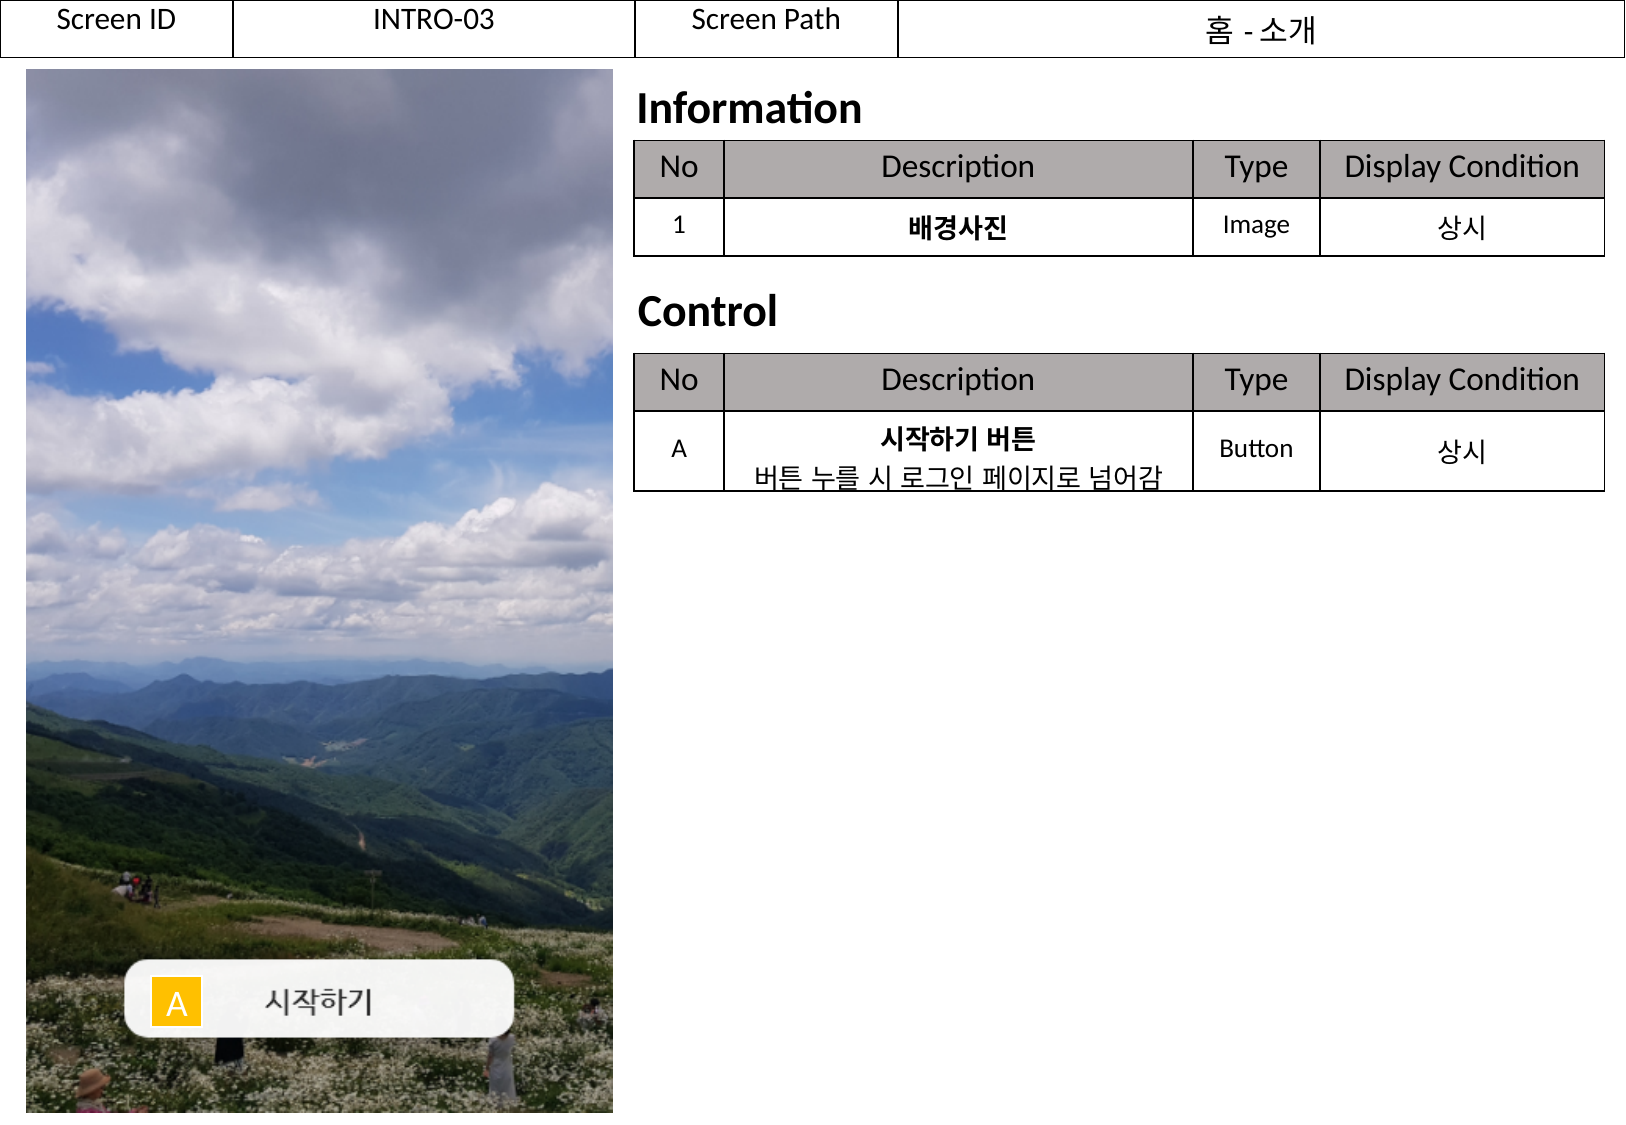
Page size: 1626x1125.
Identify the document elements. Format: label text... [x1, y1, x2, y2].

table_header Display Condition [1321, 141, 1604, 197]
table_header Screen Path [636, 1, 897, 57]
table_cell 상시 [1321, 412, 1604, 490]
table_cell Image [1194, 199, 1319, 255]
table_header Type [1194, 141, 1319, 197]
table_header No [635, 141, 723, 197]
table_header No [635, 354, 723, 410]
table_header Type [1194, 354, 1319, 410]
text_box Information [621, 69, 916, 140]
table_cell 상시 [1321, 199, 1604, 255]
table_cell 1 [635, 199, 723, 255]
table_header Display Condition [1321, 354, 1604, 410]
table_header Description [725, 354, 1192, 410]
table_header INTRO-03 [234, 1, 634, 57]
table_cell A [635, 412, 723, 490]
table_cell 시작하기 버튼 버튼 누를 시 로그인 페이지로 넘어감 [725, 412, 1192, 490]
table_cell Button [1194, 412, 1319, 490]
picture [26, 69, 613, 1113]
table_header 홈-소개 [899, 1, 1624, 57]
text_box Control [623, 273, 917, 344]
table_header Screen ID [1, 1, 232, 57]
table_header Description [725, 141, 1192, 197]
table_cell 배경사진 [725, 199, 1192, 255]
